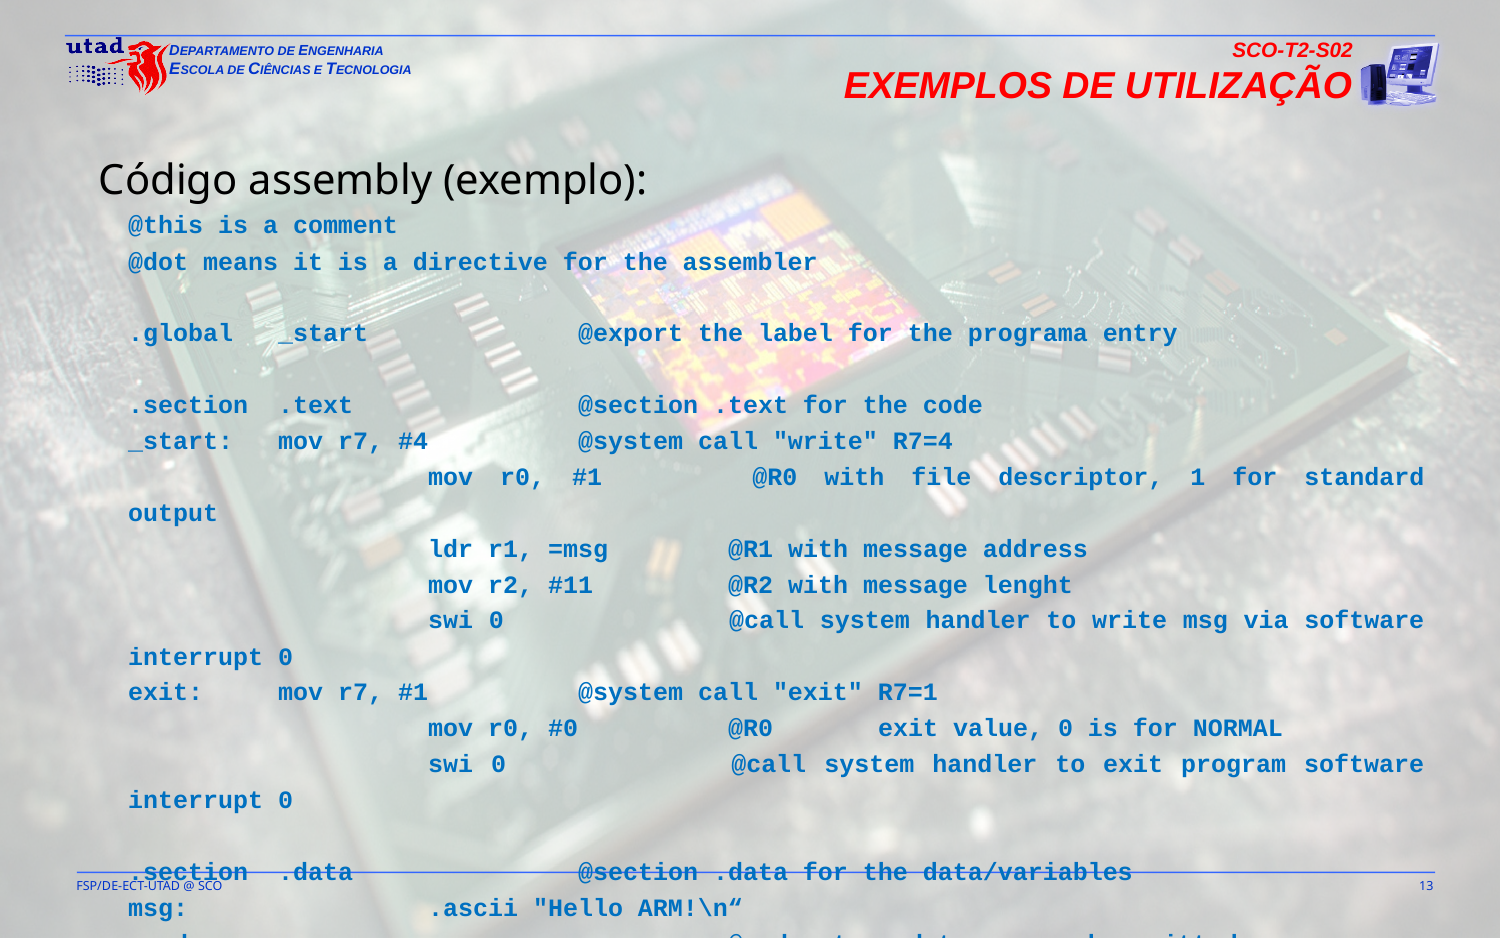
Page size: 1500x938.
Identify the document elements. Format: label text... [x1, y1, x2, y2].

picture [1352, 33, 1447, 115]
title SCO-T2-S02 Exemplos de Utilização [493, 30, 1365, 100]
picture [64, 35, 172, 97]
text_box Código assembly (exemplo): @this is a comment @dot means it is a directive for the assembler .global _start @export the label for the programa entry .section .text @section .text for the code _start: mov r7, #4 @system call "write" R7=4 mov r0, #1 @R0 with file descriptor, 1 for standard output ldr r1, =msg @R1 with message address mov r2, #11 @R2 with message lenght swi 0 @call system handler to write msg via software interrupt 0 exit: mov r7, #1 @system call "exit" R7=1 mov r0, #0 @R0 exit value, 0 is for NORMAL swi 0 @call system handler to exit program software interrupt 0 .section .data @section .data for the data/variables msg: .ascii "Hello ARM!\n“ .end @end not mandatory, can be omitted [88, 137, 1436, 938]
